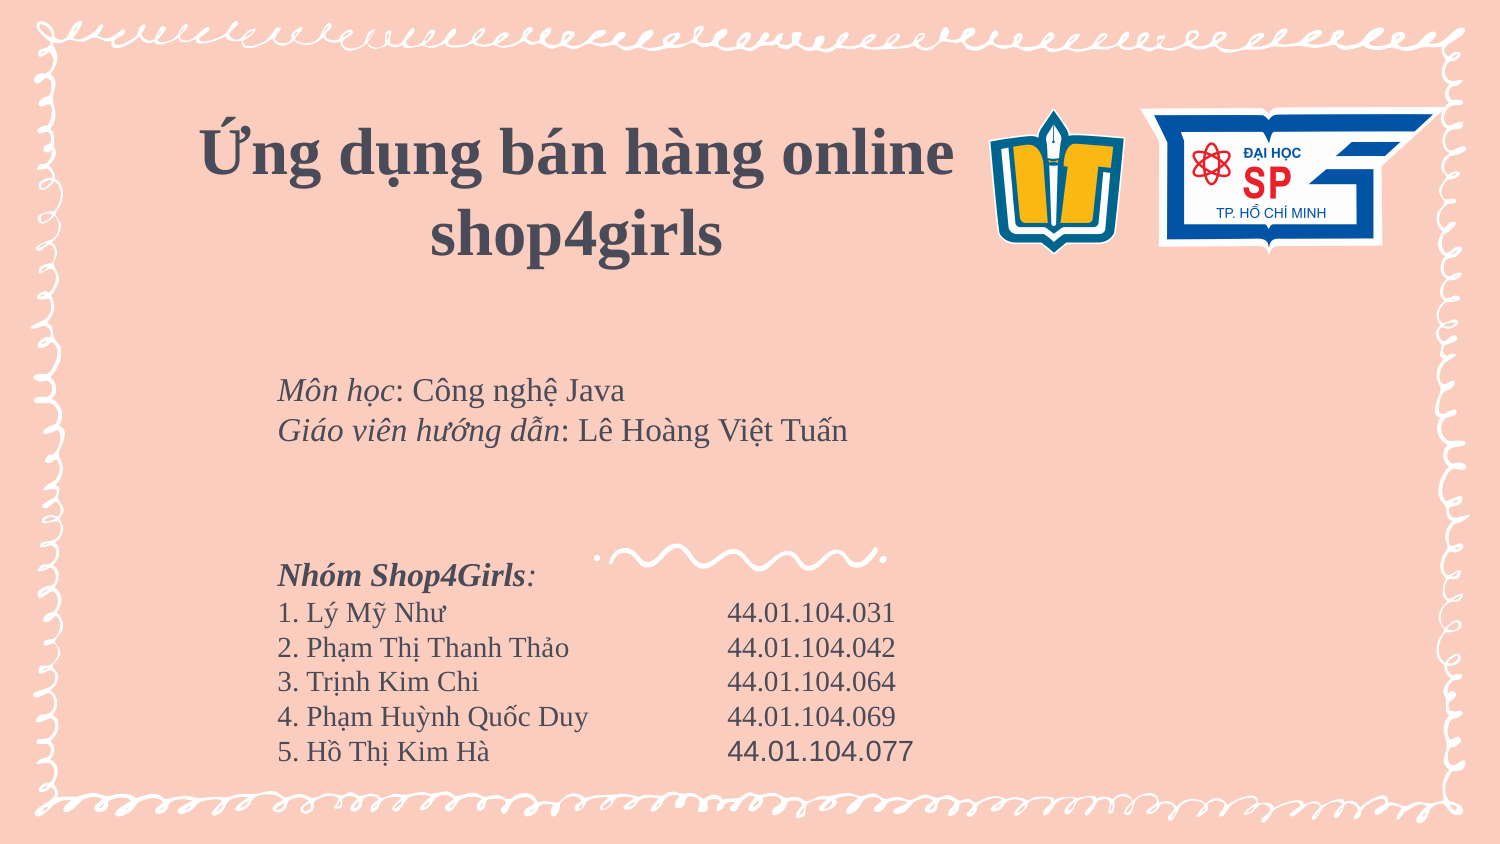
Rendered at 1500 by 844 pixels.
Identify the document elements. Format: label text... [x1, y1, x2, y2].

text_box Môn học: Công nghệ Java Giáo viên hướng dẫn: Lê Hoàng Việt Tuấn Nhóm Shop4Girls: 1. Lý Mỹ Như 44.01.104.031 2. Phạm Thị Thanh Thảo 44.01.104.042 3. Trịnh Kim Chi 44.01.104.064 4. Phạm Huỳnh Quốc Duy 44.01.104.069 5. Hồ Thị Kim Hà 44.01.104.077 [262, 255, 1238, 756]
picture [987, 107, 1127, 257]
picture [1140, 107, 1446, 257]
text_box Ứng dụng bán hàng online shop4girls [89, 135, 982, 284]
